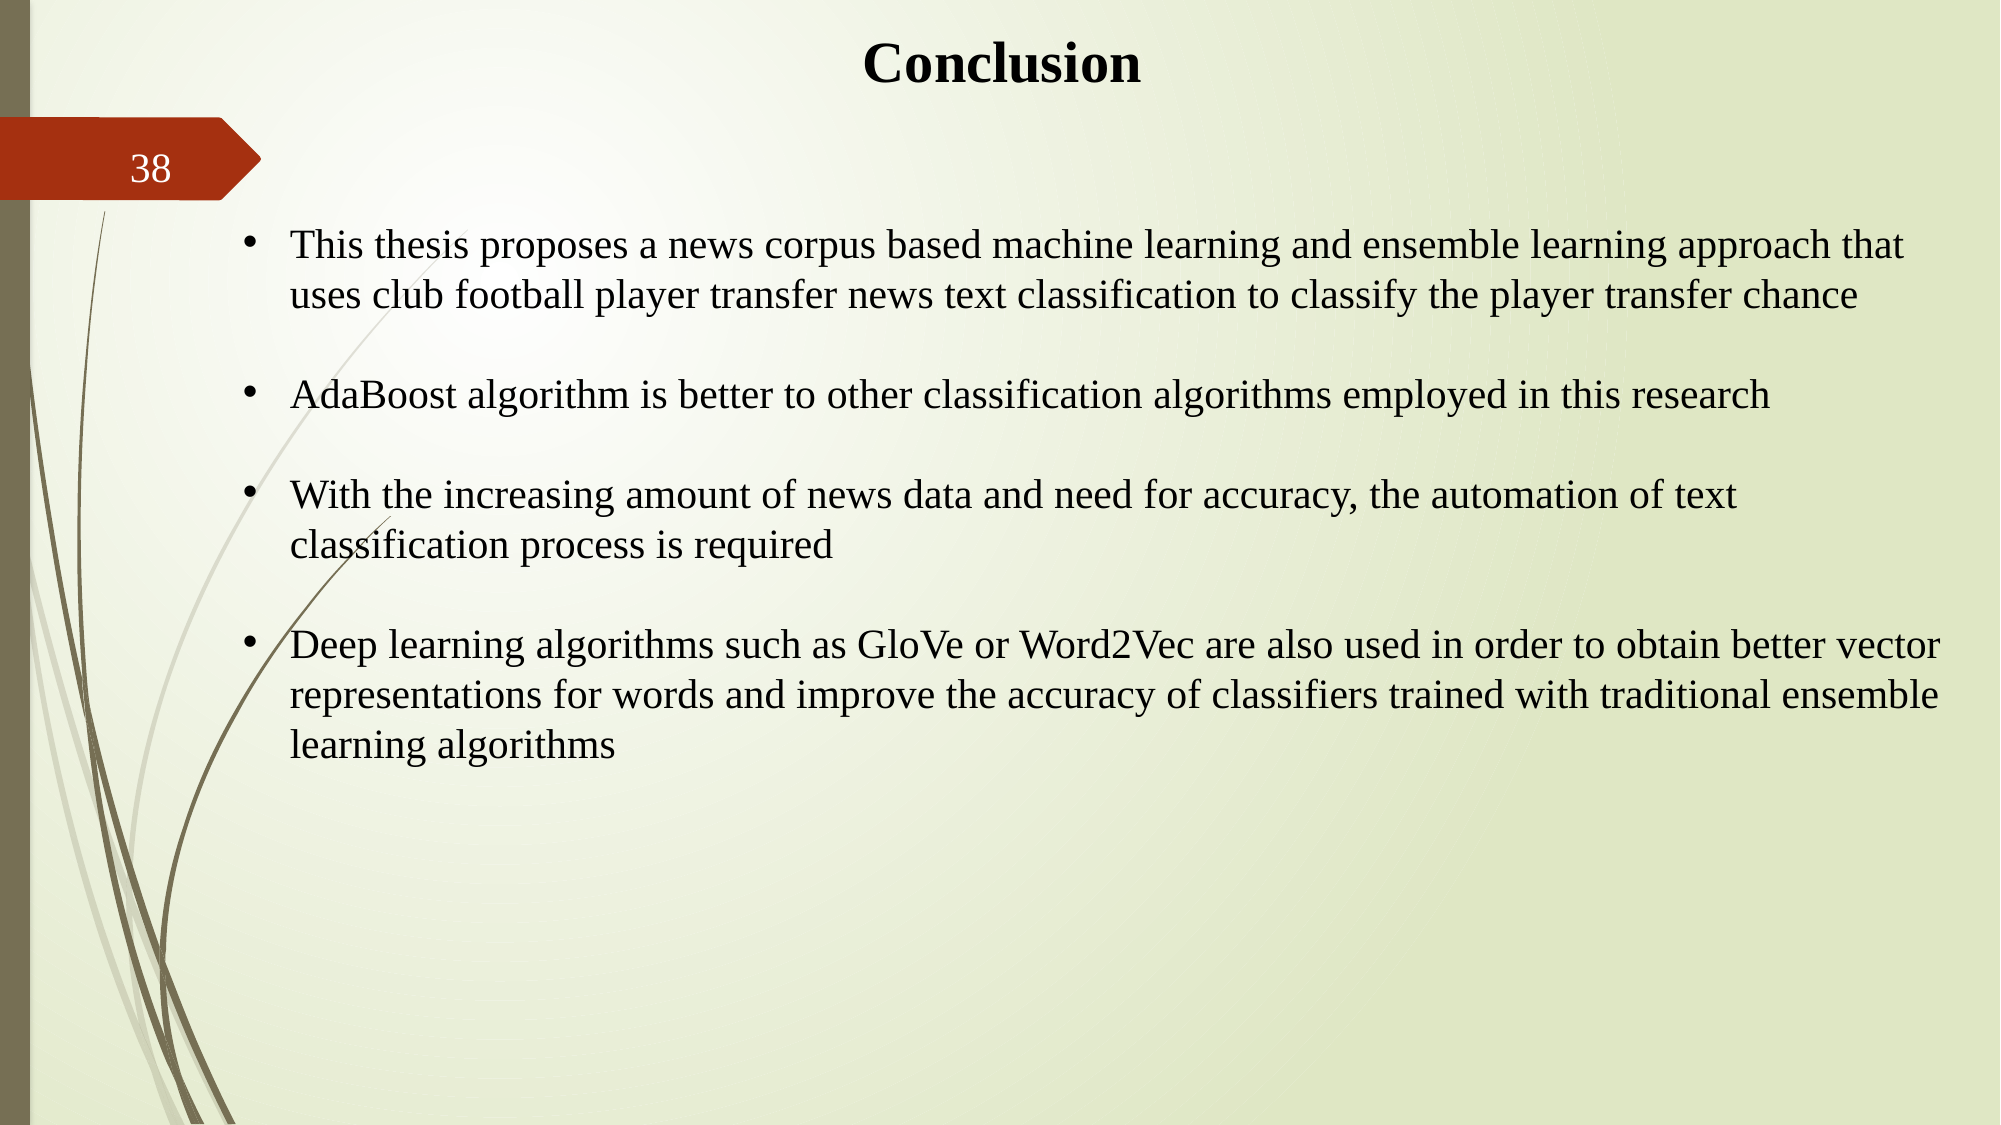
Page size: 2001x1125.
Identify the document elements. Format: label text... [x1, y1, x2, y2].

text_box This thesis proposes a news corpus based machine learning and ensemble learning approach that uses club football player transfer news text classification to classify the player transfer chance AdaBoost algorithm is better to other classification algorithms employed in this research With the increasing amount of news data and need for accuracy, the automation of text classification process is required Deep learning algorithms such as GloVe or Word2Vec are also used in order to obtain better vector representations for words and improve the accuracy of classifiers trained with traditional ensemble learning algorithms [228, 209, 1969, 909]
text_box 38 [87, 138, 215, 193]
text_box Conclusion [2, 16, 2000, 102]
